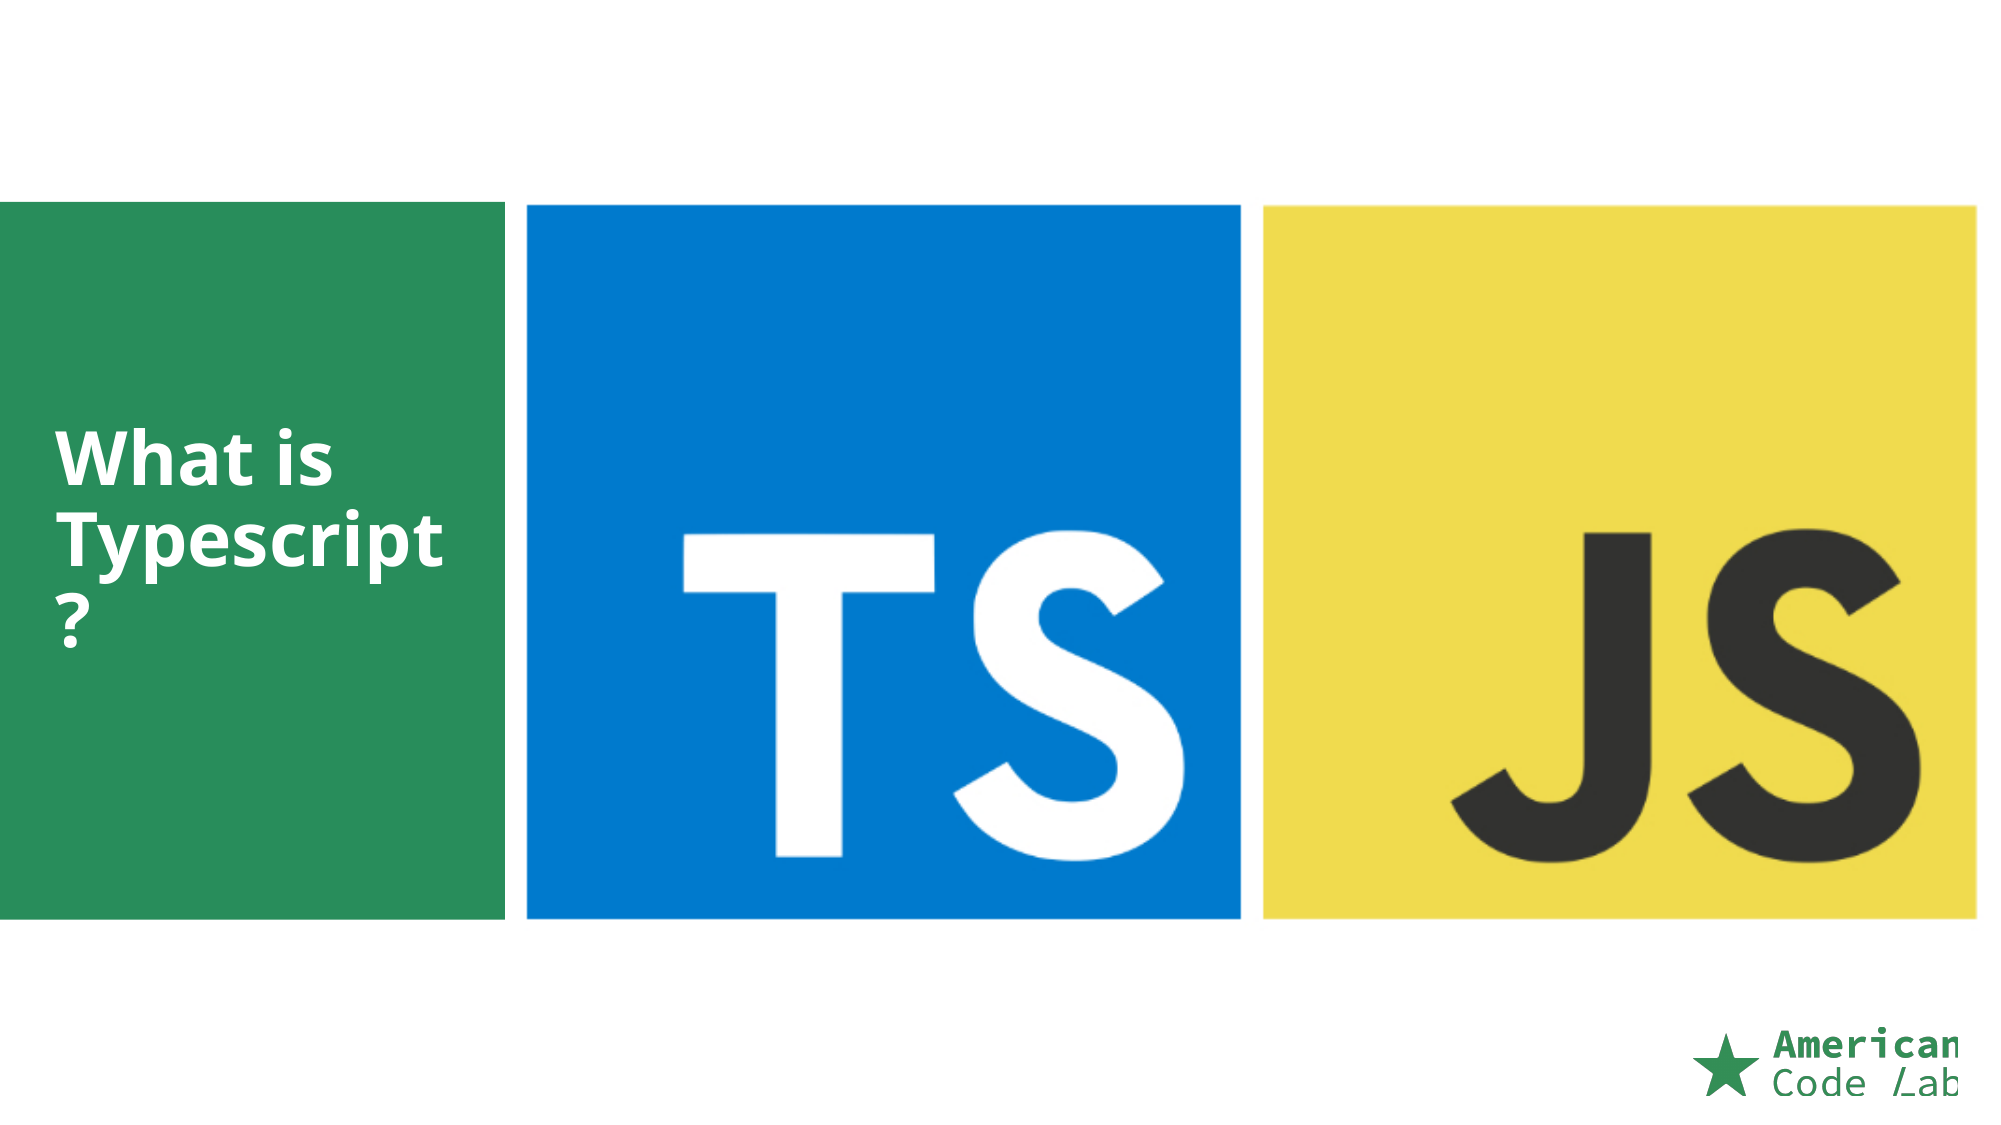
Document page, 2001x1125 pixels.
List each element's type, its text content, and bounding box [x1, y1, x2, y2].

picture [1692, 1027, 1958, 1097]
title What is Typescript? [40, 269, 487, 816]
text_box [0, 201, 500, 920]
picture [505, 183, 2000, 942]
